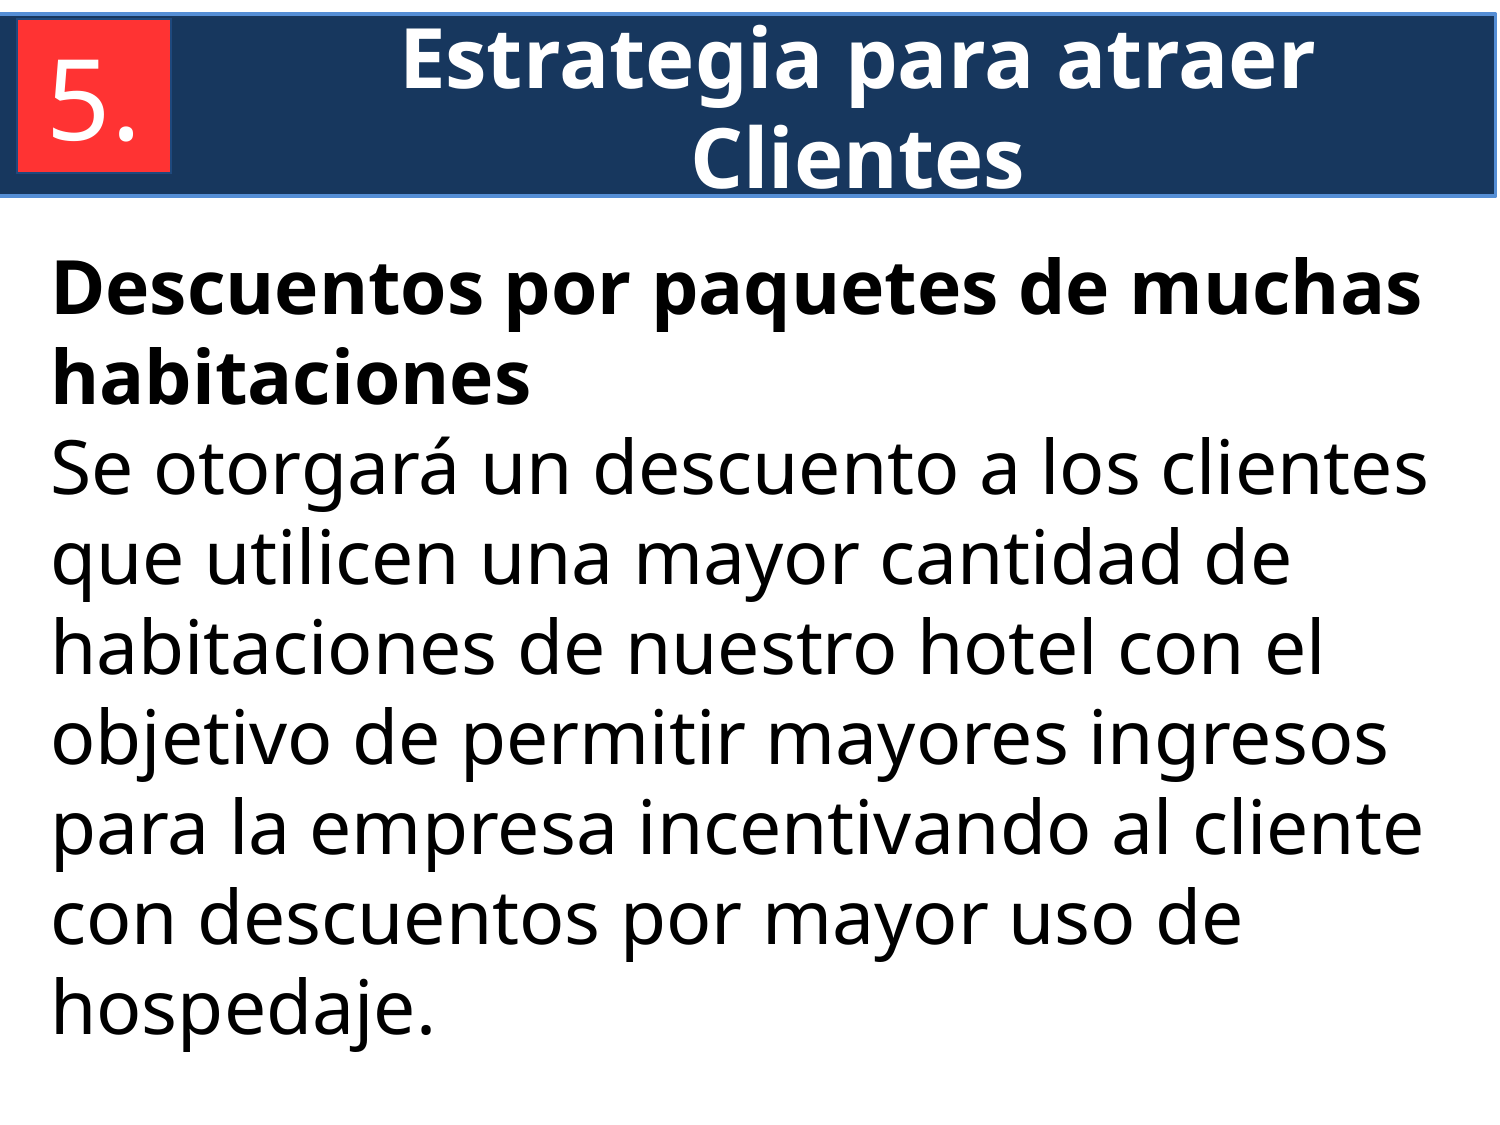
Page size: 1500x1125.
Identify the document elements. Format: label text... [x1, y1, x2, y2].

text_box Descuentos por paquetes de muchas habitaciones Se otorgará un descuento a los clientes que utilicen una mayor cantidad de habitaciones de nuestro hotel con el objetivo de permitir mayores ingresos para la empresa incentivando al cliente con descuentos por mayor uso de hospedaje. [35, 231, 1465, 1057]
text_box 5. [17, 18, 171, 173]
text_box Estrategia para atraer Clientes [0, 14, 1496, 197]
